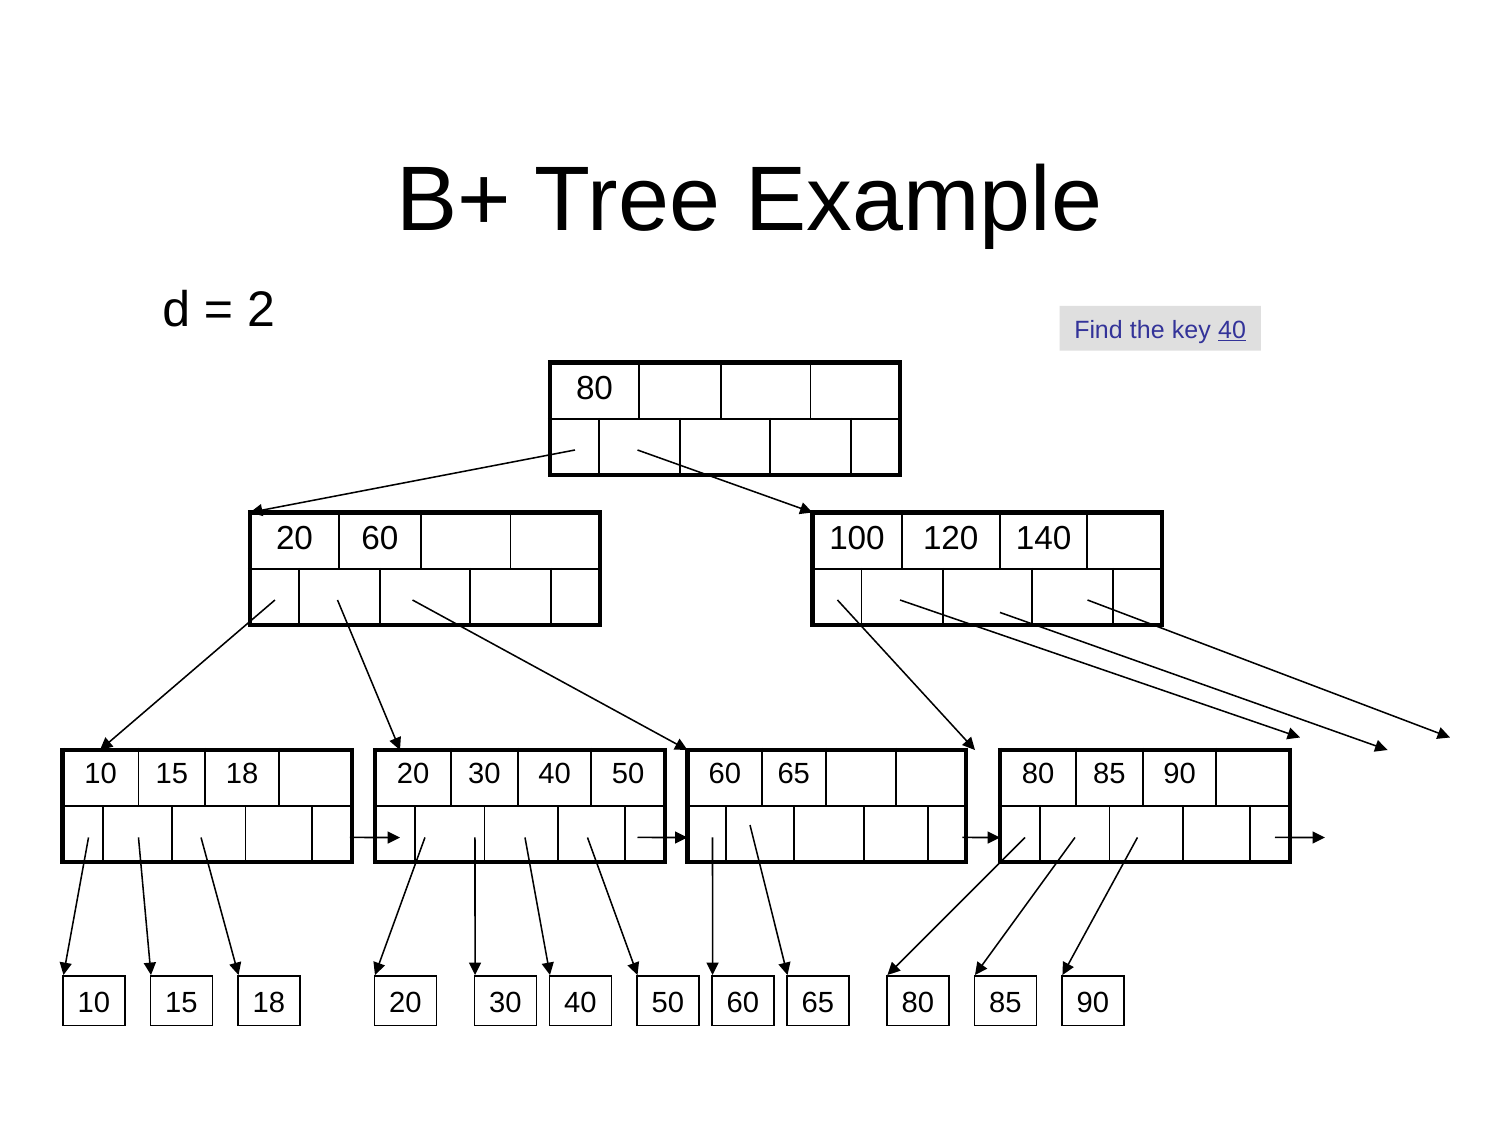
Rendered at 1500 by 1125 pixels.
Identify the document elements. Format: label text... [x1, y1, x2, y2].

table_header 18 [206, 752, 278, 805]
text_box 90 [1061, 975, 1124, 1026]
text_box [962, 831, 1000, 844]
text_box 20 [374, 975, 437, 1026]
table_cell [600, 420, 679, 473]
text_box 18 [237, 975, 301, 1026]
table_header 80 [552, 365, 638, 418]
table_header [1217, 752, 1288, 805]
text_box [975, 837, 1076, 976]
table_cell [815, 570, 861, 623]
text_box [373, 837, 426, 976]
table_cell [552, 570, 598, 623]
table_header [811, 365, 898, 418]
table_cell [471, 570, 550, 623]
text_box [637, 449, 813, 515]
text_box 85 [974, 975, 1037, 1026]
text_box Find the key 40 [1059, 305, 1261, 351]
text_box [1274, 831, 1325, 844]
table_header 30 [452, 752, 517, 805]
text_box 30 [474, 975, 537, 1026]
table_cell [416, 807, 484, 860]
table_cell [626, 807, 663, 860]
table_header 100 [815, 515, 901, 568]
text_box [587, 837, 640, 976]
table_cell [381, 570, 469, 623]
text_box 65 [786, 975, 849, 1026]
table_header 80 [1002, 752, 1075, 805]
table_header [280, 752, 350, 805]
table_header 20 [252, 515, 338, 568]
text_box [249, 449, 575, 517]
table_cell [1033, 570, 1112, 623]
table_cell [559, 807, 624, 860]
text_box [887, 837, 1026, 976]
text_box [706, 837, 719, 976]
table_cell [852, 420, 898, 473]
table_cell [173, 807, 245, 860]
table_header 90 [1144, 752, 1215, 805]
table_header [422, 515, 510, 568]
text_box 15 [150, 975, 213, 1026]
text_box [59, 837, 89, 976]
text_box [337, 599, 401, 751]
table_cell [1184, 807, 1249, 860]
text_box [99, 599, 276, 751]
table_cell [1251, 807, 1288, 860]
table_cell [300, 570, 379, 623]
table_header 60 [690, 752, 761, 805]
table_header [1088, 515, 1160, 568]
text_box [899, 599, 1300, 740]
text_box [524, 837, 554, 976]
text_box [468, 837, 482, 976]
table_cell [1041, 807, 1109, 860]
text_box 40 [549, 975, 612, 1026]
table_cell [681, 420, 769, 473]
table_cell [929, 807, 964, 860]
table_header 60 [340, 515, 420, 568]
table_cell [862, 570, 942, 623]
table_cell [485, 807, 557, 860]
table_header [640, 365, 720, 418]
table_header 40 [519, 752, 590, 805]
text_box [138, 837, 157, 976]
text_box 50 [636, 975, 699, 1026]
text_box [749, 824, 791, 976]
table_header 85 [1077, 752, 1142, 805]
text_box [200, 837, 242, 976]
table_header 50 [592, 752, 663, 805]
text_box [1062, 837, 1138, 976]
table_cell [104, 807, 171, 860]
text_box d = 2 [147, 269, 290, 344]
table_cell [1114, 570, 1160, 623]
text_box 10 [62, 975, 126, 1026]
table_header 10 [65, 752, 138, 805]
table_cell [944, 570, 1031, 623]
table_cell [865, 807, 927, 860]
table_header 140 [1001, 515, 1086, 568]
text_box [1087, 599, 1450, 739]
table_cell [252, 570, 298, 623]
text_box [349, 831, 400, 844]
table_header [722, 365, 810, 418]
table_header [511, 515, 598, 568]
table_cell [65, 807, 102, 860]
table_header 20 [377, 752, 450, 805]
text_box [999, 612, 1388, 752]
table_cell [1110, 807, 1182, 860]
table_cell [795, 807, 863, 860]
text_box 60 [711, 975, 774, 1026]
text_box [412, 599, 688, 751]
title B+ Tree Example [112, 99, 1388, 288]
table_header 65 [763, 752, 825, 805]
text_box 80 [886, 975, 949, 1026]
table_cell [246, 807, 311, 860]
text_box [837, 599, 976, 751]
table_cell [1002, 807, 1039, 860]
table_cell [690, 807, 725, 860]
table_cell [771, 420, 850, 473]
table_header 120 [903, 515, 999, 568]
table_header [827, 752, 895, 805]
table_cell [313, 807, 350, 860]
table_header [897, 752, 964, 805]
text_box [637, 831, 688, 844]
table_header 15 [139, 752, 204, 805]
table_cell [727, 807, 793, 860]
table_cell [552, 420, 598, 473]
table_cell [377, 807, 414, 860]
